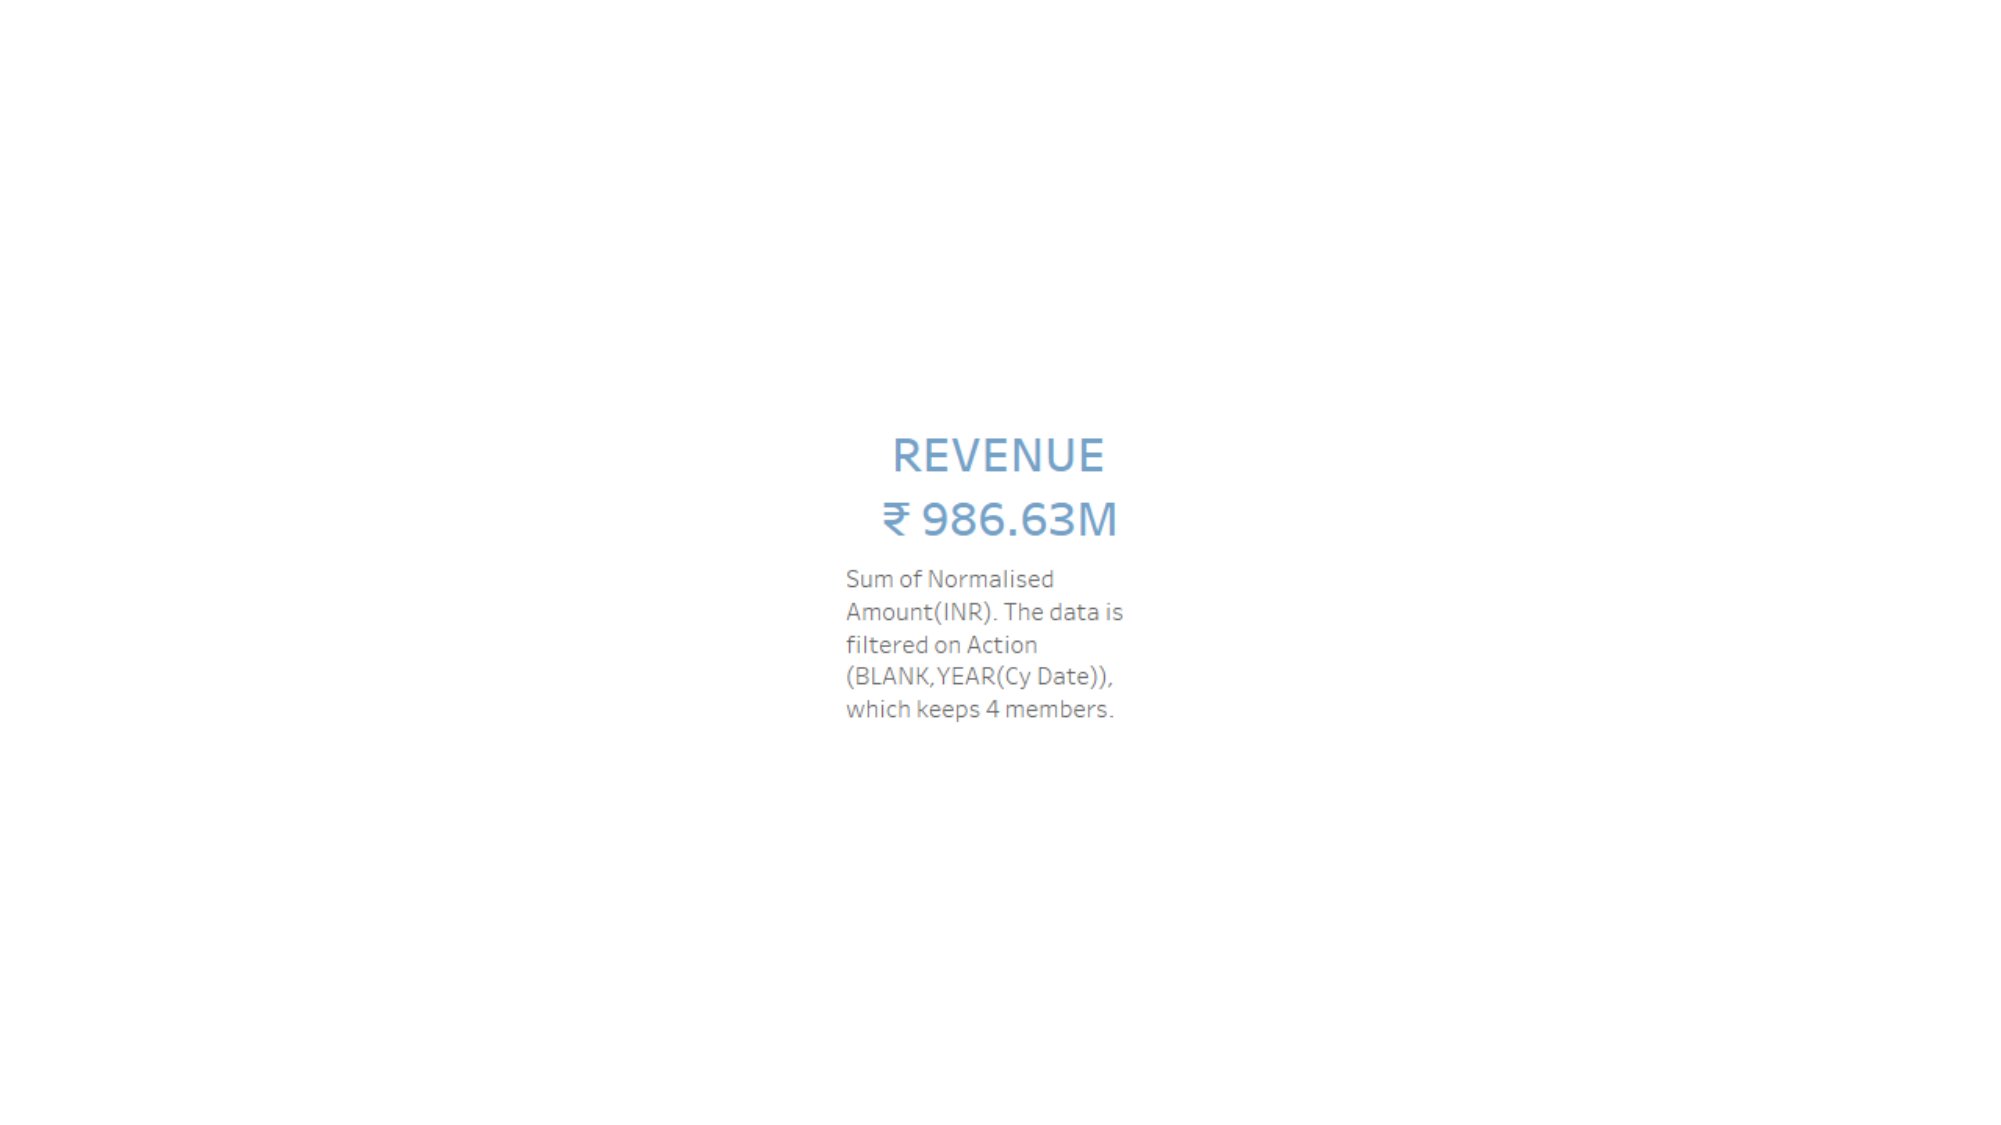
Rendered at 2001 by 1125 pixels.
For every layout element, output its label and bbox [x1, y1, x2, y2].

picture [845, 398, 1154, 727]
